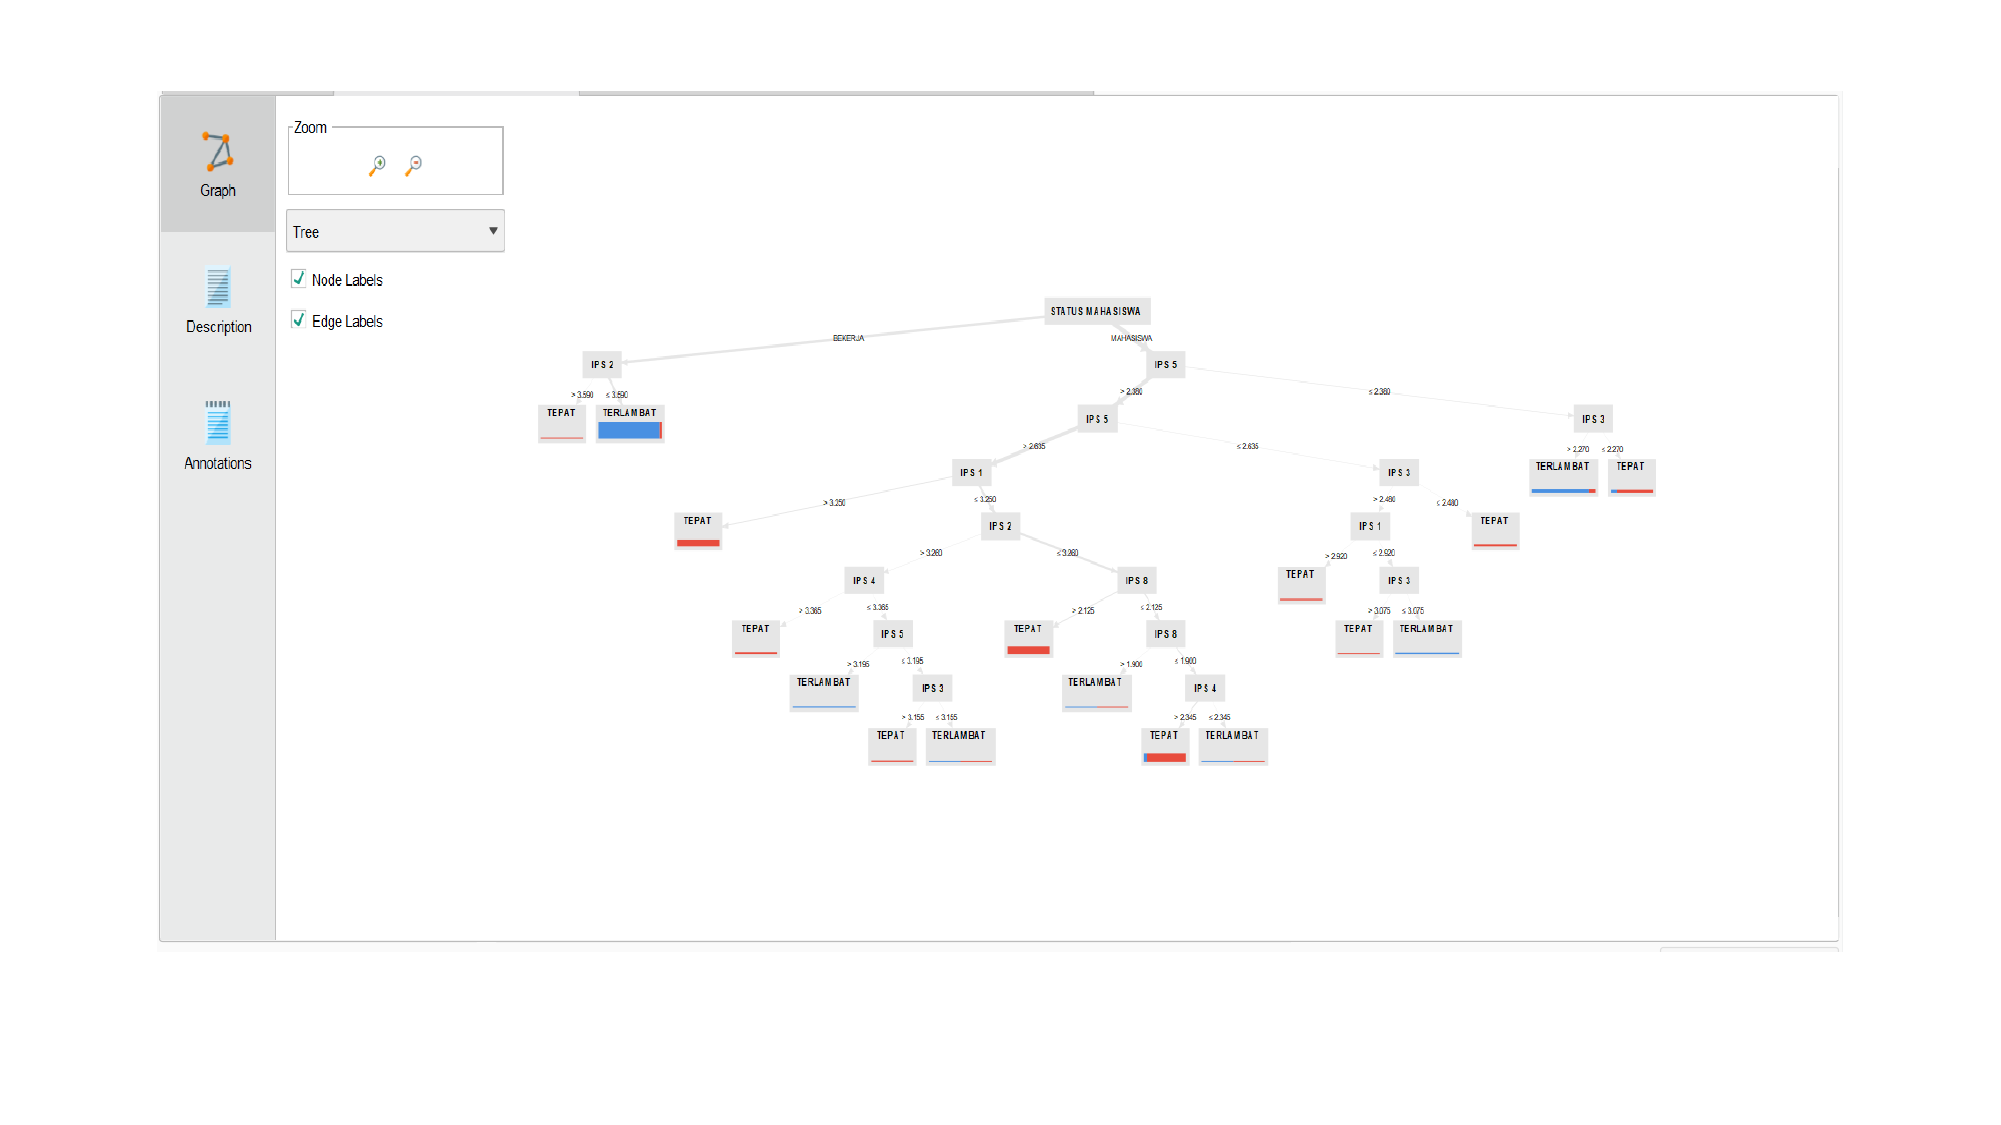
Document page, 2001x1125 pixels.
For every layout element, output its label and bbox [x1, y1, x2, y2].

picture [157, 91, 1843, 952]
